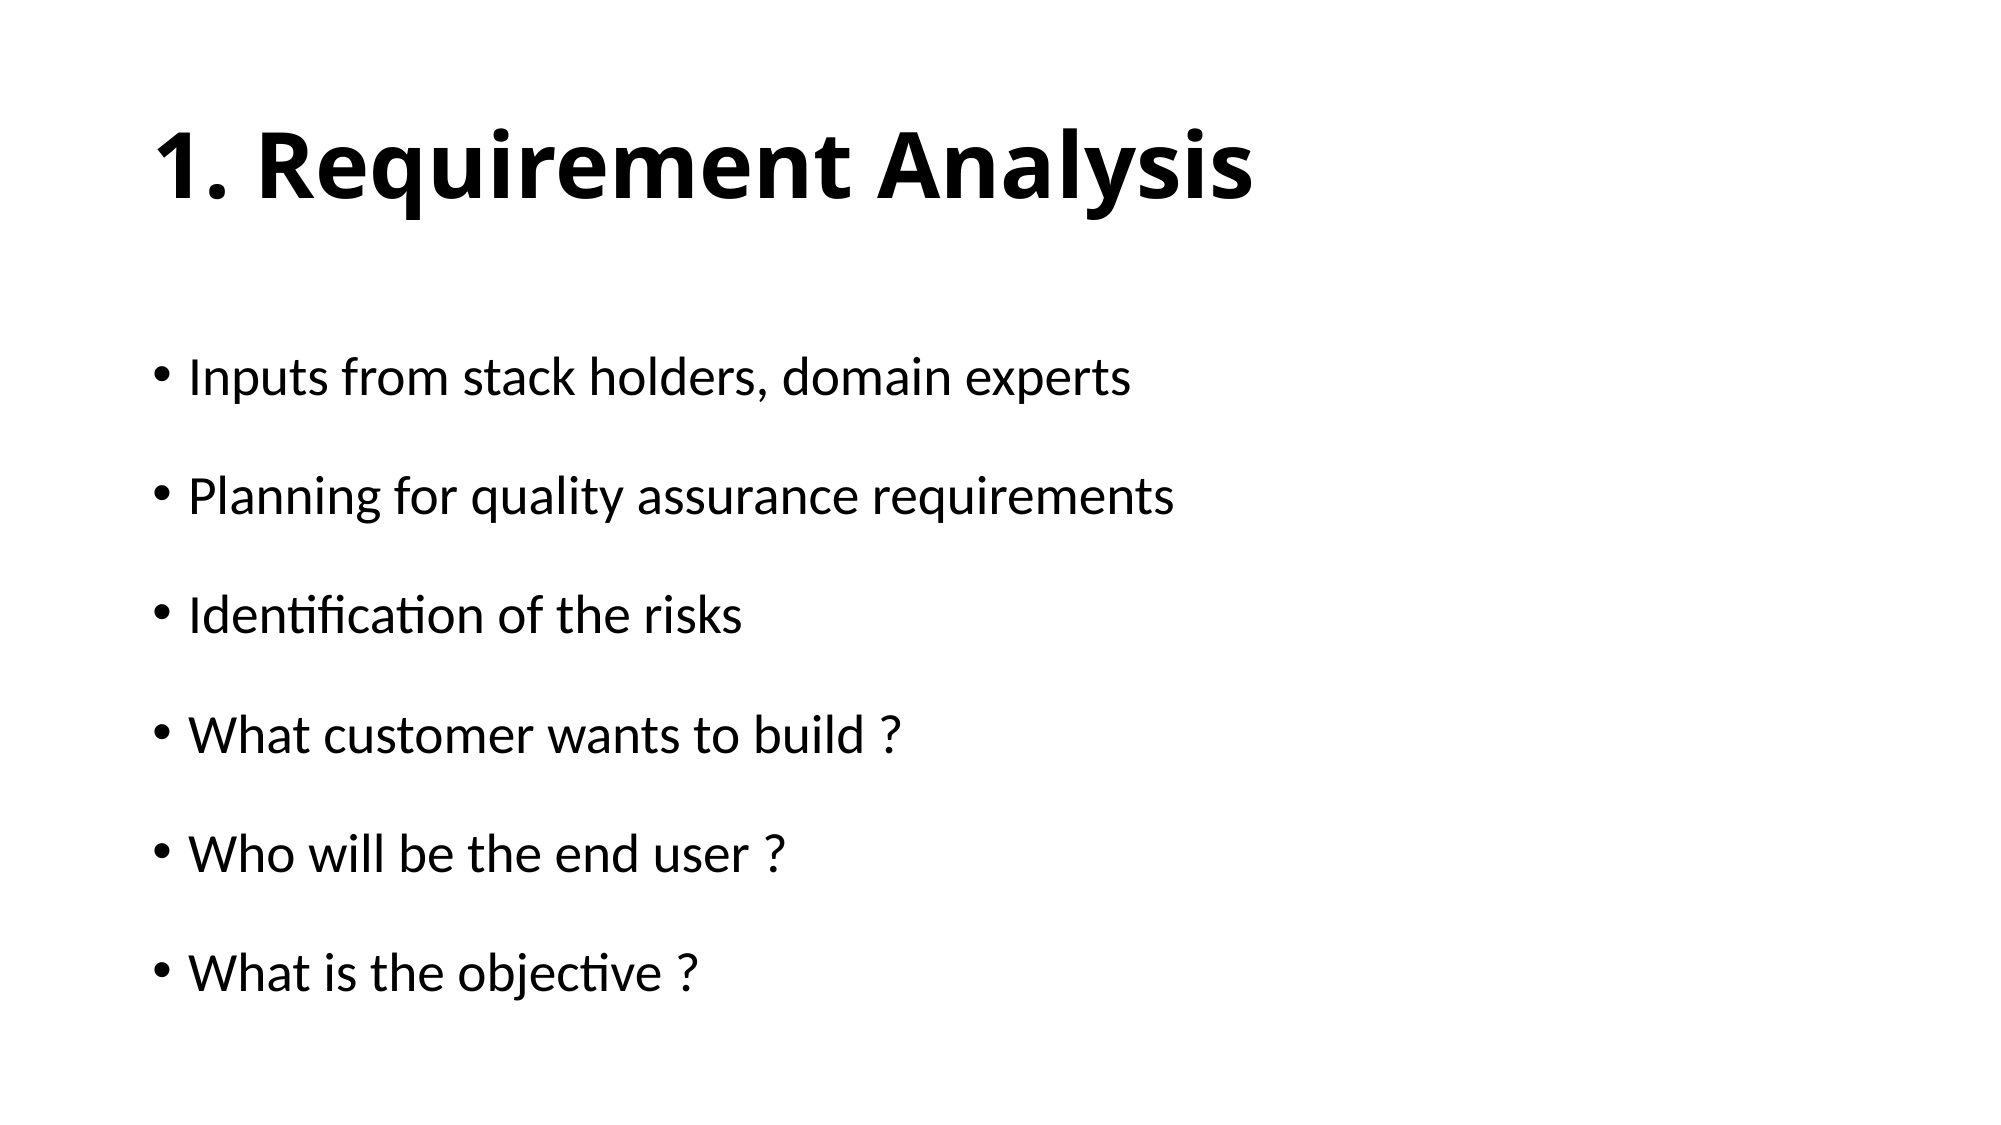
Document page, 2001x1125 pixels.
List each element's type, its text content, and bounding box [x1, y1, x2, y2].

title 1. Requirement Analysis [137, 59, 1863, 278]
list Inputs from stack holders, domain experts Planning for quality assurance requirements Identification of the risks What customer wants to build ? Who will be the end user ? What is the objective ? [137, 299, 1863, 1014]
